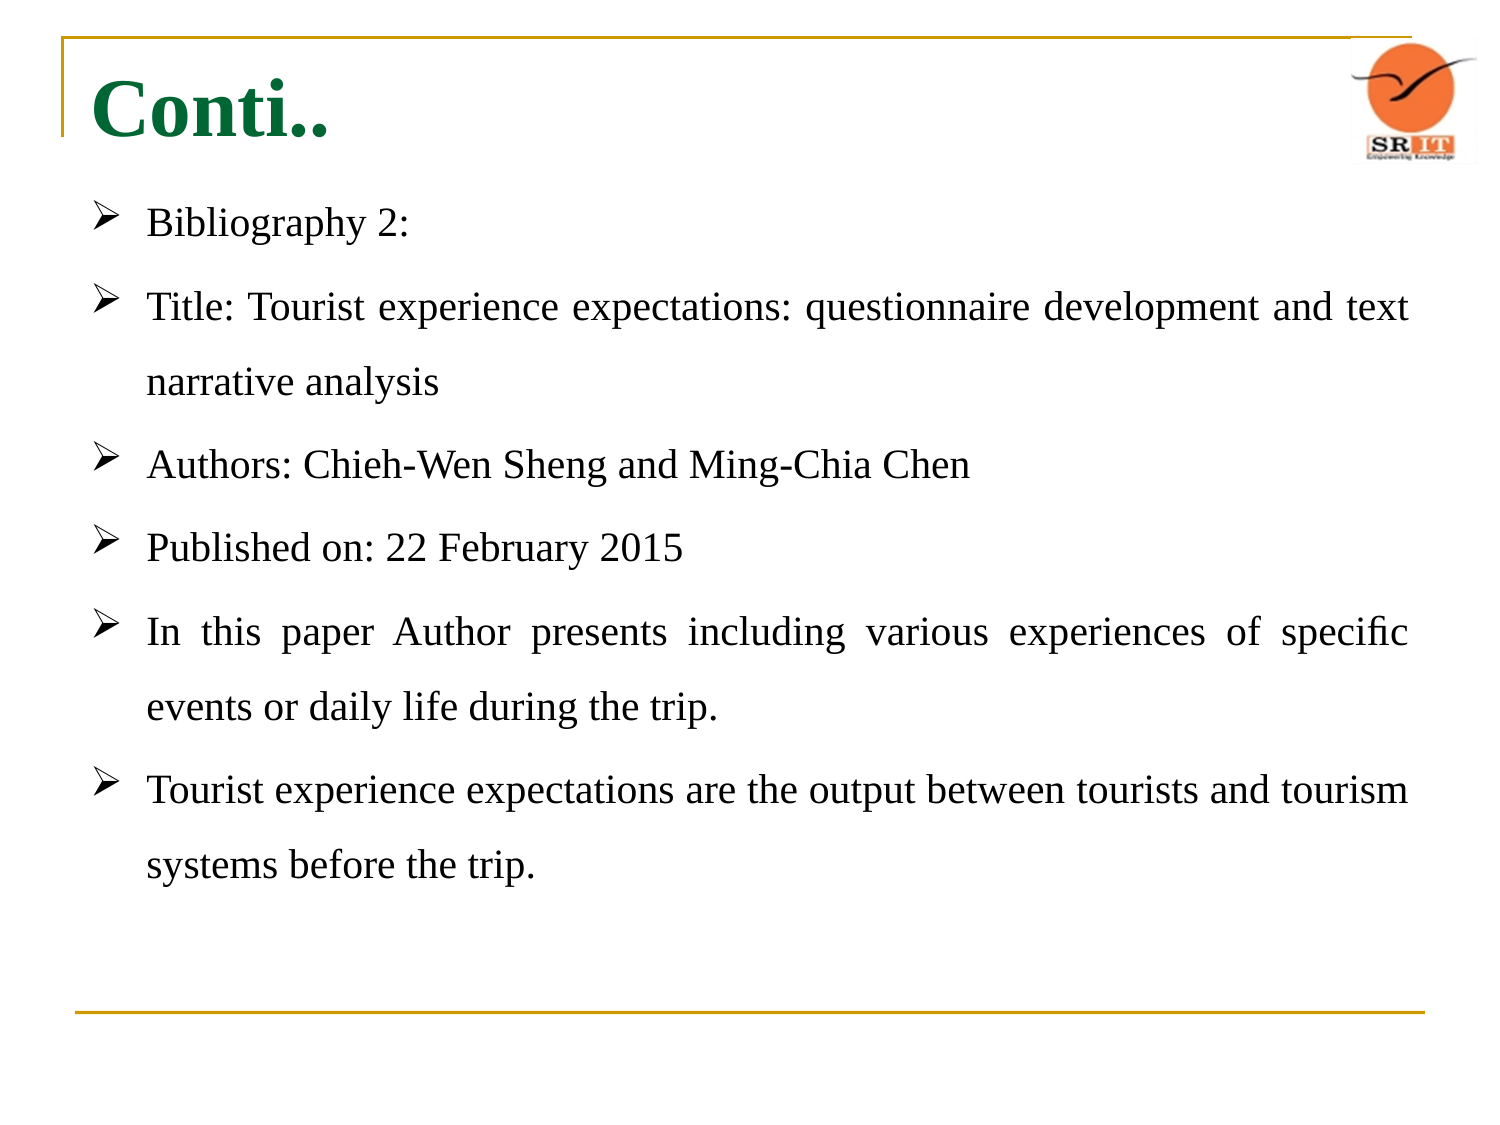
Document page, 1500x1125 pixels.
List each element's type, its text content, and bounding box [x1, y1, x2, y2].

title Conti.. [74, 45, 1426, 162]
list Bibliography 2: Title: Tourist experience expectations: questionnaire development and text narrative analysis Authors: Chieh-Wen Sheng and Ming-Chia Chen Published on: 22 February 2015 In this paper Author presents including various experiences of speciﬁc events or daily life during the trip. Tourist experience expectations are the output between tourists and tourism systems before the trip. [74, 162, 1426, 1006]
picture [1350, 37, 1478, 165]
